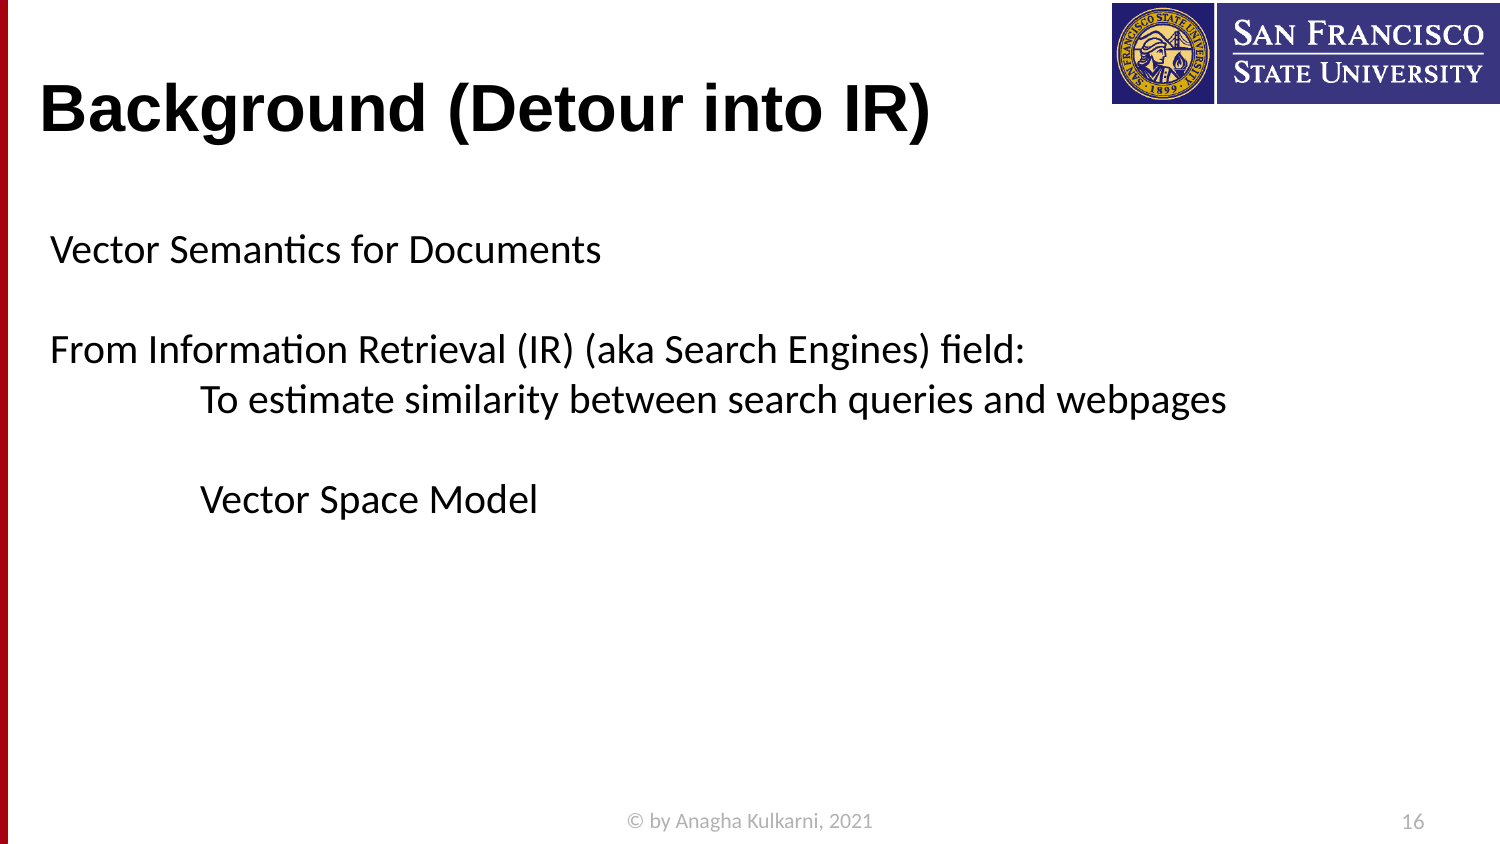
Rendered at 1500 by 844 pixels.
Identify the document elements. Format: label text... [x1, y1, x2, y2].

footer © by Anagha Kulkarni, 2021 [510, 806, 990, 834]
picture [1112, 3, 1500, 104]
slide_number 16 [1080, 806, 1425, 835]
list Vector Semantics for Documents From Information Retrieval (IR) (aka Search Engines) field: To estimate similarity between search queries and webpages Vector Space Model [50, 221, 1500, 525]
title Background (Detour into IR) [39, 65, 1265, 146]
